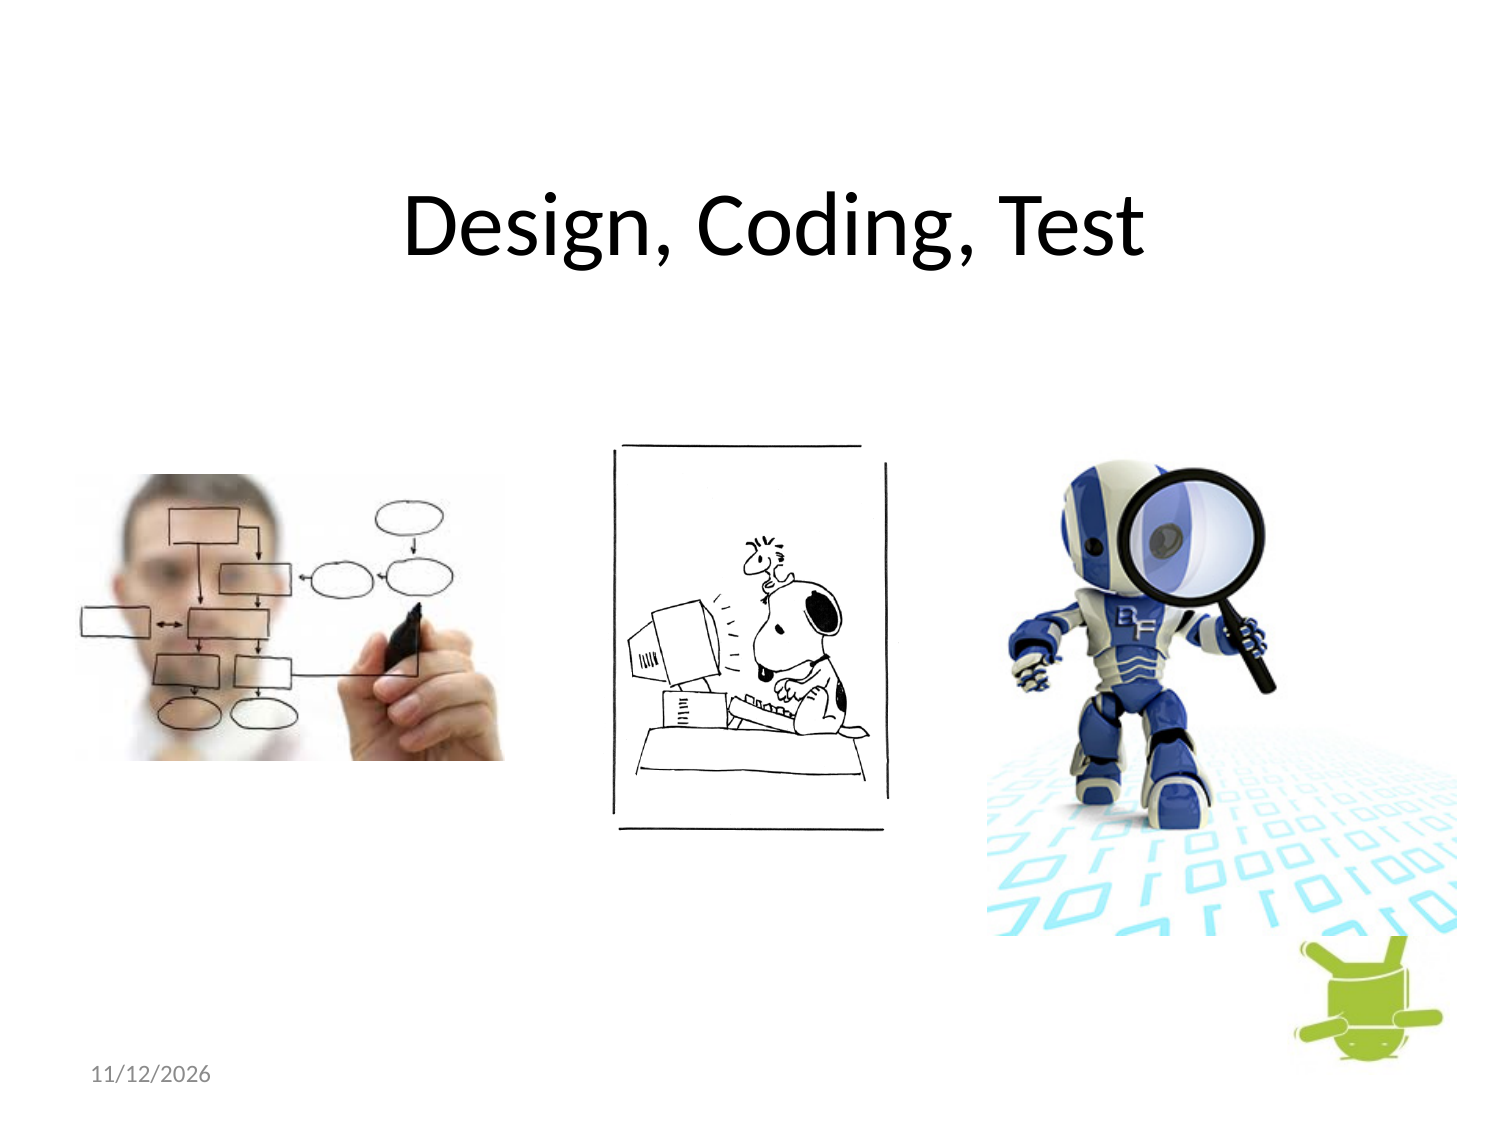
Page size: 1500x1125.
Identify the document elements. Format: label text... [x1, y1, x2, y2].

text_box Design, Coding, Test [99, 125, 1450, 313]
picture [599, 437, 901, 838]
picture [987, 399, 1457, 1076]
text_box [74, 99, 1425, 288]
picture [74, 474, 505, 762]
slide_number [75, 1042, 425, 1103]
